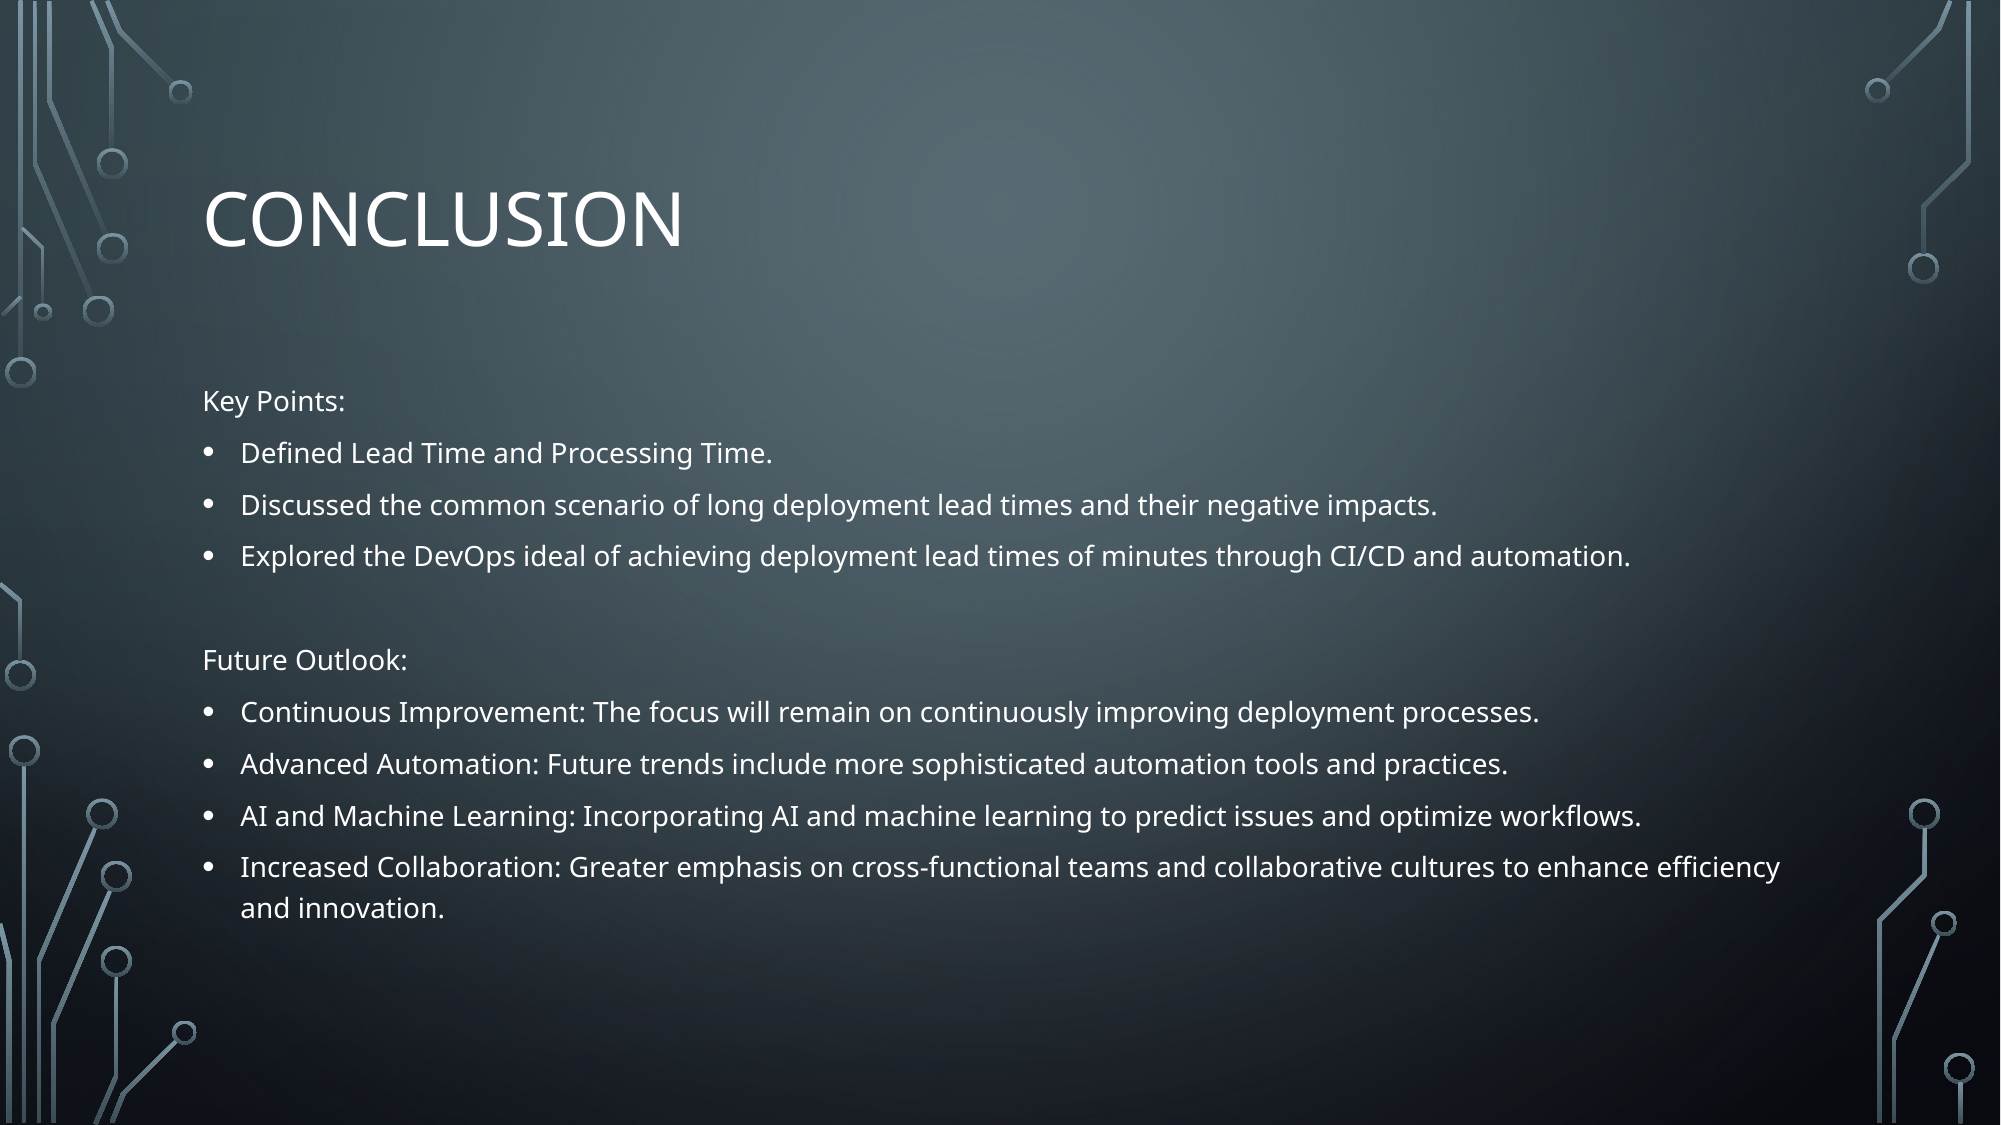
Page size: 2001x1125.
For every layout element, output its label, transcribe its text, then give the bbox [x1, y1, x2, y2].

title Conclusion [187, 101, 1813, 344]
list Key Points: Defined Lead Time and Processing Time. Discussed the common scenario of long deployment lead times and their negative impacts. Explored the DevOps ideal of achieving deployment lead times of minutes through CI/CD and automation. Future Outlook: Continuous Improvement: The focus will remain on continuously improving deployment processes. Advanced Automation: Future trends include more sophisticated automation tools and practices. AI and Machine Learning: Incorporating AI and machine learning to predict issues and optimize workflows. Increased Collaboration: Greater emphasis on cross-functional teams and collaborative cultures to enhance efficiency and innovation. [187, 369, 1813, 950]
